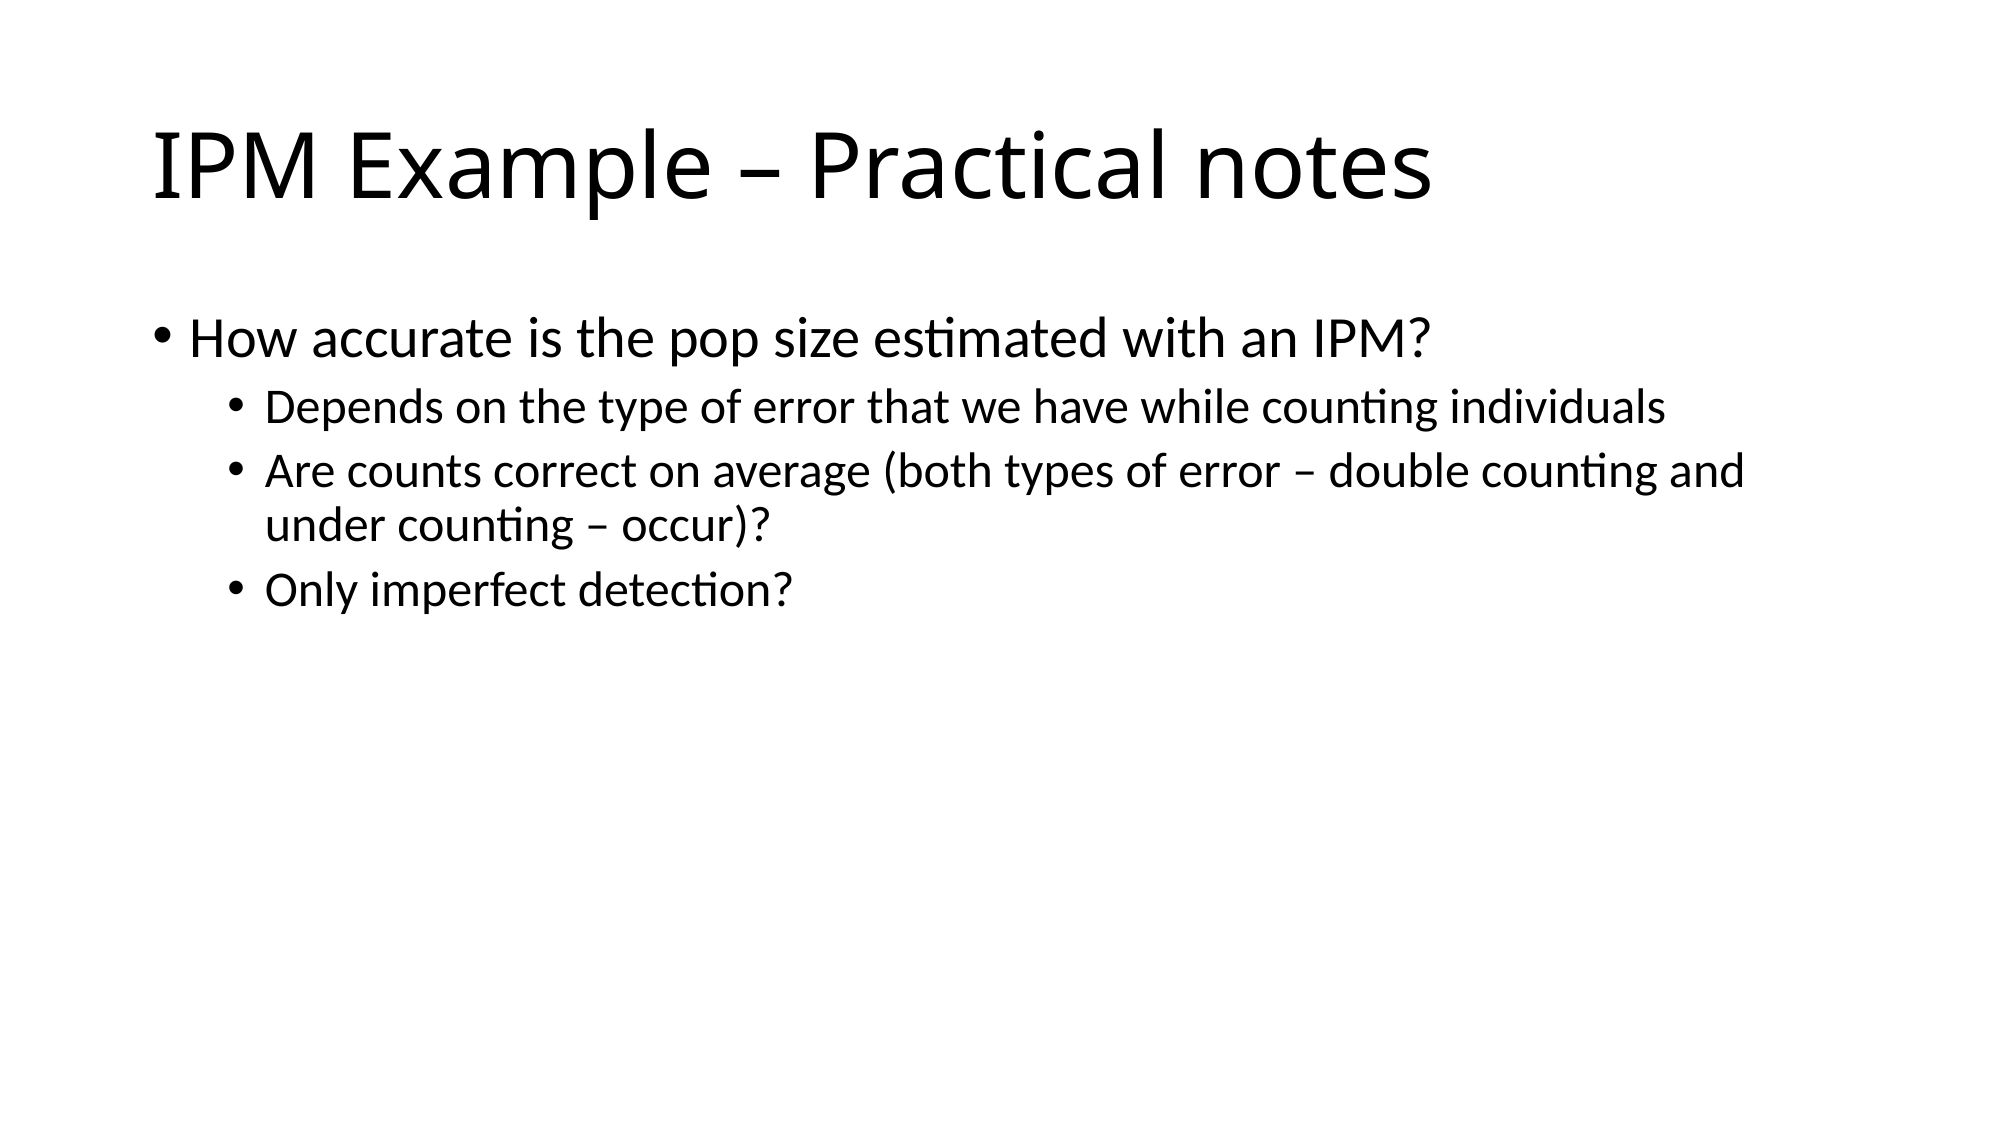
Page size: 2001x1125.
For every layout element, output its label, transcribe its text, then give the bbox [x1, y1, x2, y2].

title IPM Example – Practical notes [137, 59, 1863, 278]
list How accurate is the pop size estimated with an IPM? Depends on the type of error that we have while counting individuals Are counts correct on average (both types of error – double counting and under counting – occur)? Only imperfect detection? [137, 299, 1863, 1014]
